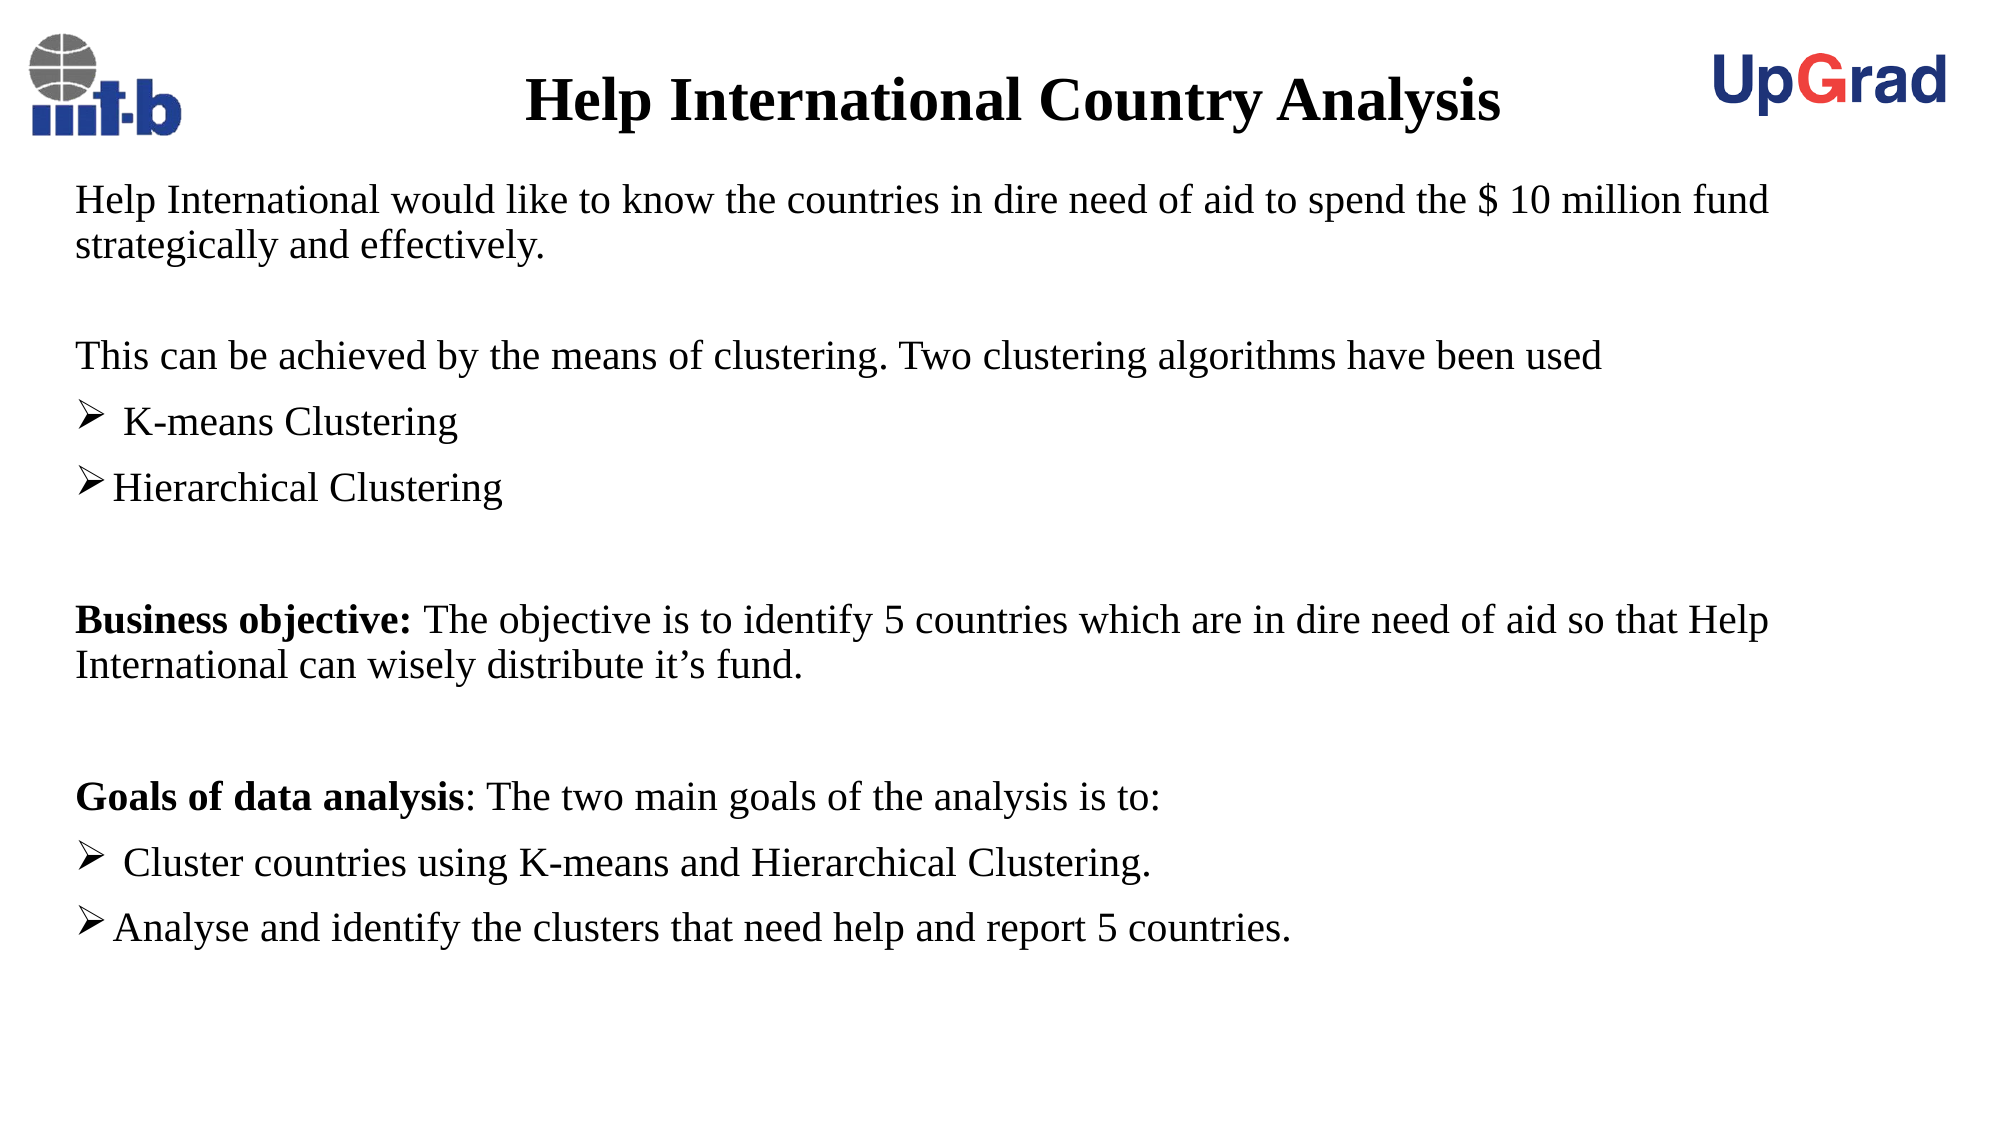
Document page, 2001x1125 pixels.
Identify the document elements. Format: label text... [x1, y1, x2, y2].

picture [1714, 53, 1952, 116]
list Help International would like to know the countries in dire need of aid to spend the $ 10 million fund strategically and effectively. This can be achieved by the means of clustering. Two clustering algorithms have been used K-means Clustering Hierarchical Clustering Business objective: The objective is to identify 5 countries which are in dire need of aid so that Help International can wisely distribute it’s fund. Goals of data analysis: The two main goals of the analysis is to: Cluster countries using K-means and Hierarchical Clustering. Analyse and identify the clusters that need help and report 5 countries. [60, 170, 1953, 1076]
picture [0, 29, 208, 163]
title Help International Country Analysis [465, 29, 1547, 170]
